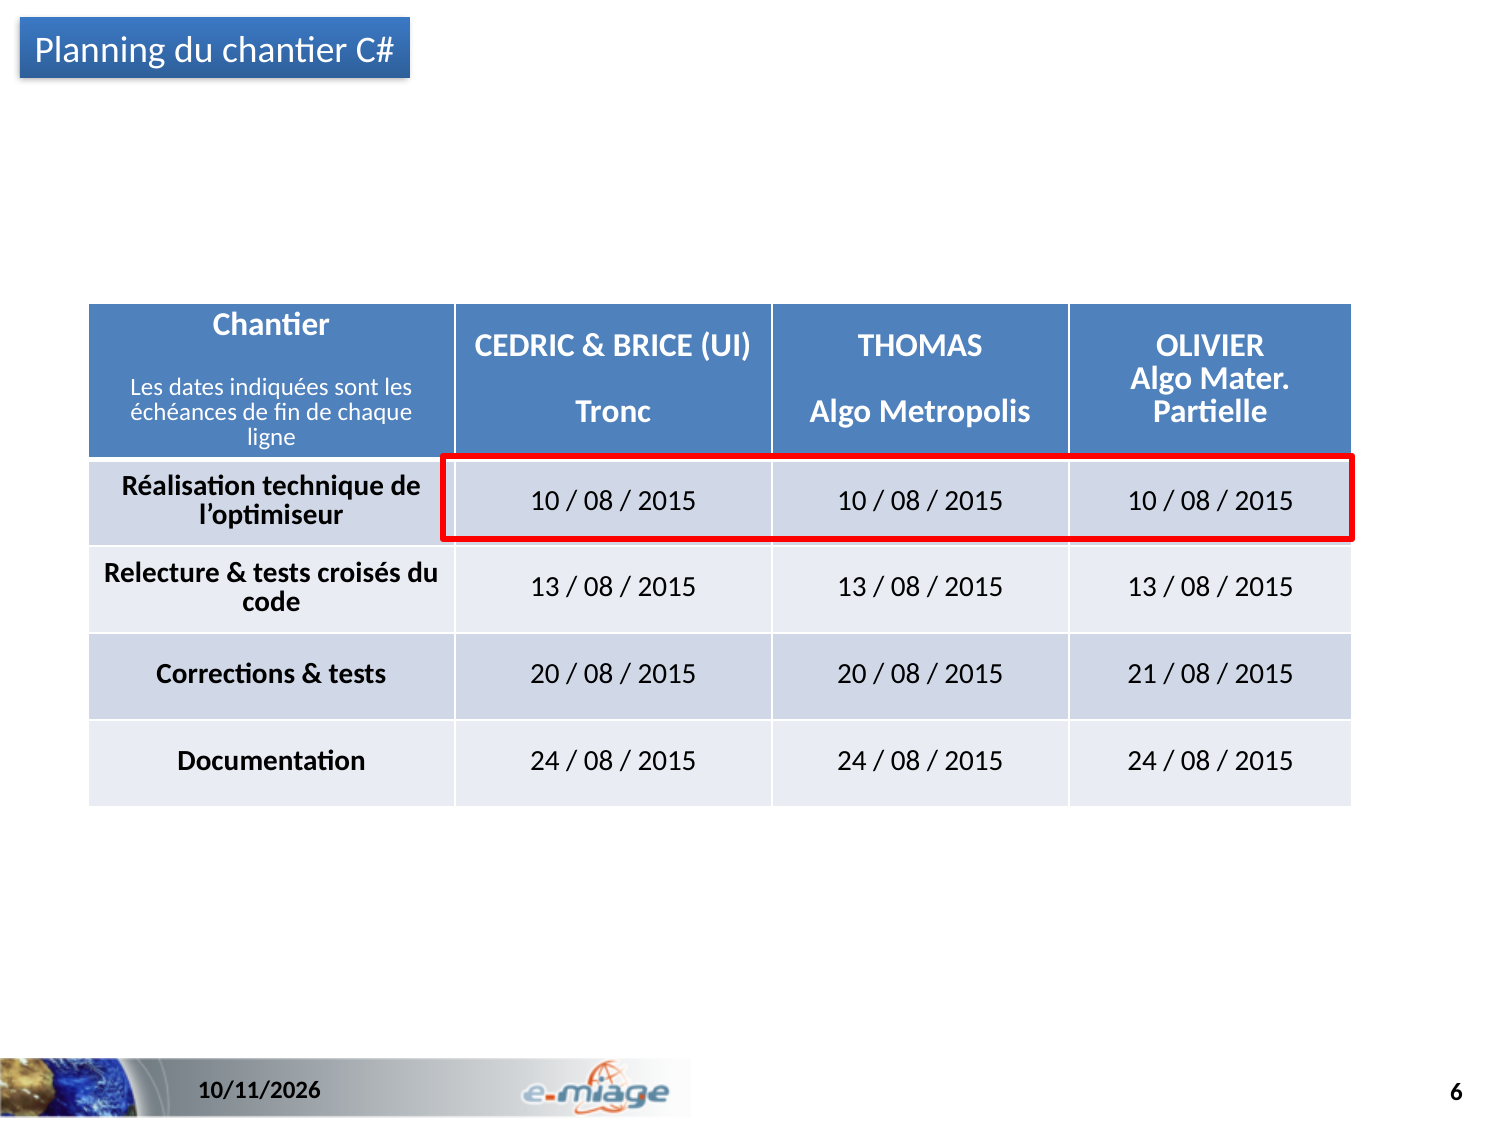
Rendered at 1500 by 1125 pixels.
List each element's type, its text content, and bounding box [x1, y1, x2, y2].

table_cell 13 / 08 / 2015 [456, 547, 771, 632]
table_cell 13 / 08 / 2015 [773, 547, 1068, 632]
table_cell 24 / 08 / 2015 [773, 721, 1068, 806]
table_cell 20 / 08 / 2015 [773, 634, 1068, 719]
table_header THOMAS Algo Metropolis [773, 304, 1068, 454]
table_header Chantier Les dates indiquées sont les échéances de fin de chaque ligne [89, 304, 454, 457]
table_cell 10 / 08 / 2015 [456, 541, 771, 545]
table_cell 10 / 08 / 2015 [773, 541, 1068, 545]
table_cell 21 / 08 / 2015 [1070, 634, 1351, 719]
text_box Planning du chantier C# [19, 17, 410, 78]
table_cell Corrections & tests [89, 634, 454, 719]
table_cell Documentation [89, 721, 454, 806]
table_cell 24 / 08 / 2015 [456, 721, 771, 806]
table_cell 24 / 08 / 2015 [1070, 721, 1351, 806]
text_box [441, 454, 1354, 541]
table_cell 13 / 08 / 2015 [1070, 547, 1351, 632]
table_cell Réalisation technique de l’optimiseur [89, 462, 454, 545]
picture [0, 1058, 691, 1118]
table_cell 20 / 08 / 2015 [456, 634, 771, 719]
table_header OLIVIER Algo Mater. Partielle [1070, 304, 1351, 454]
table_cell Relecture & tests croisés du code [89, 547, 454, 632]
table_cell 10 / 08 / 2015 [1070, 541, 1351, 545]
table_header CEDRIC & BRICE (UI) Tronc [456, 304, 771, 454]
